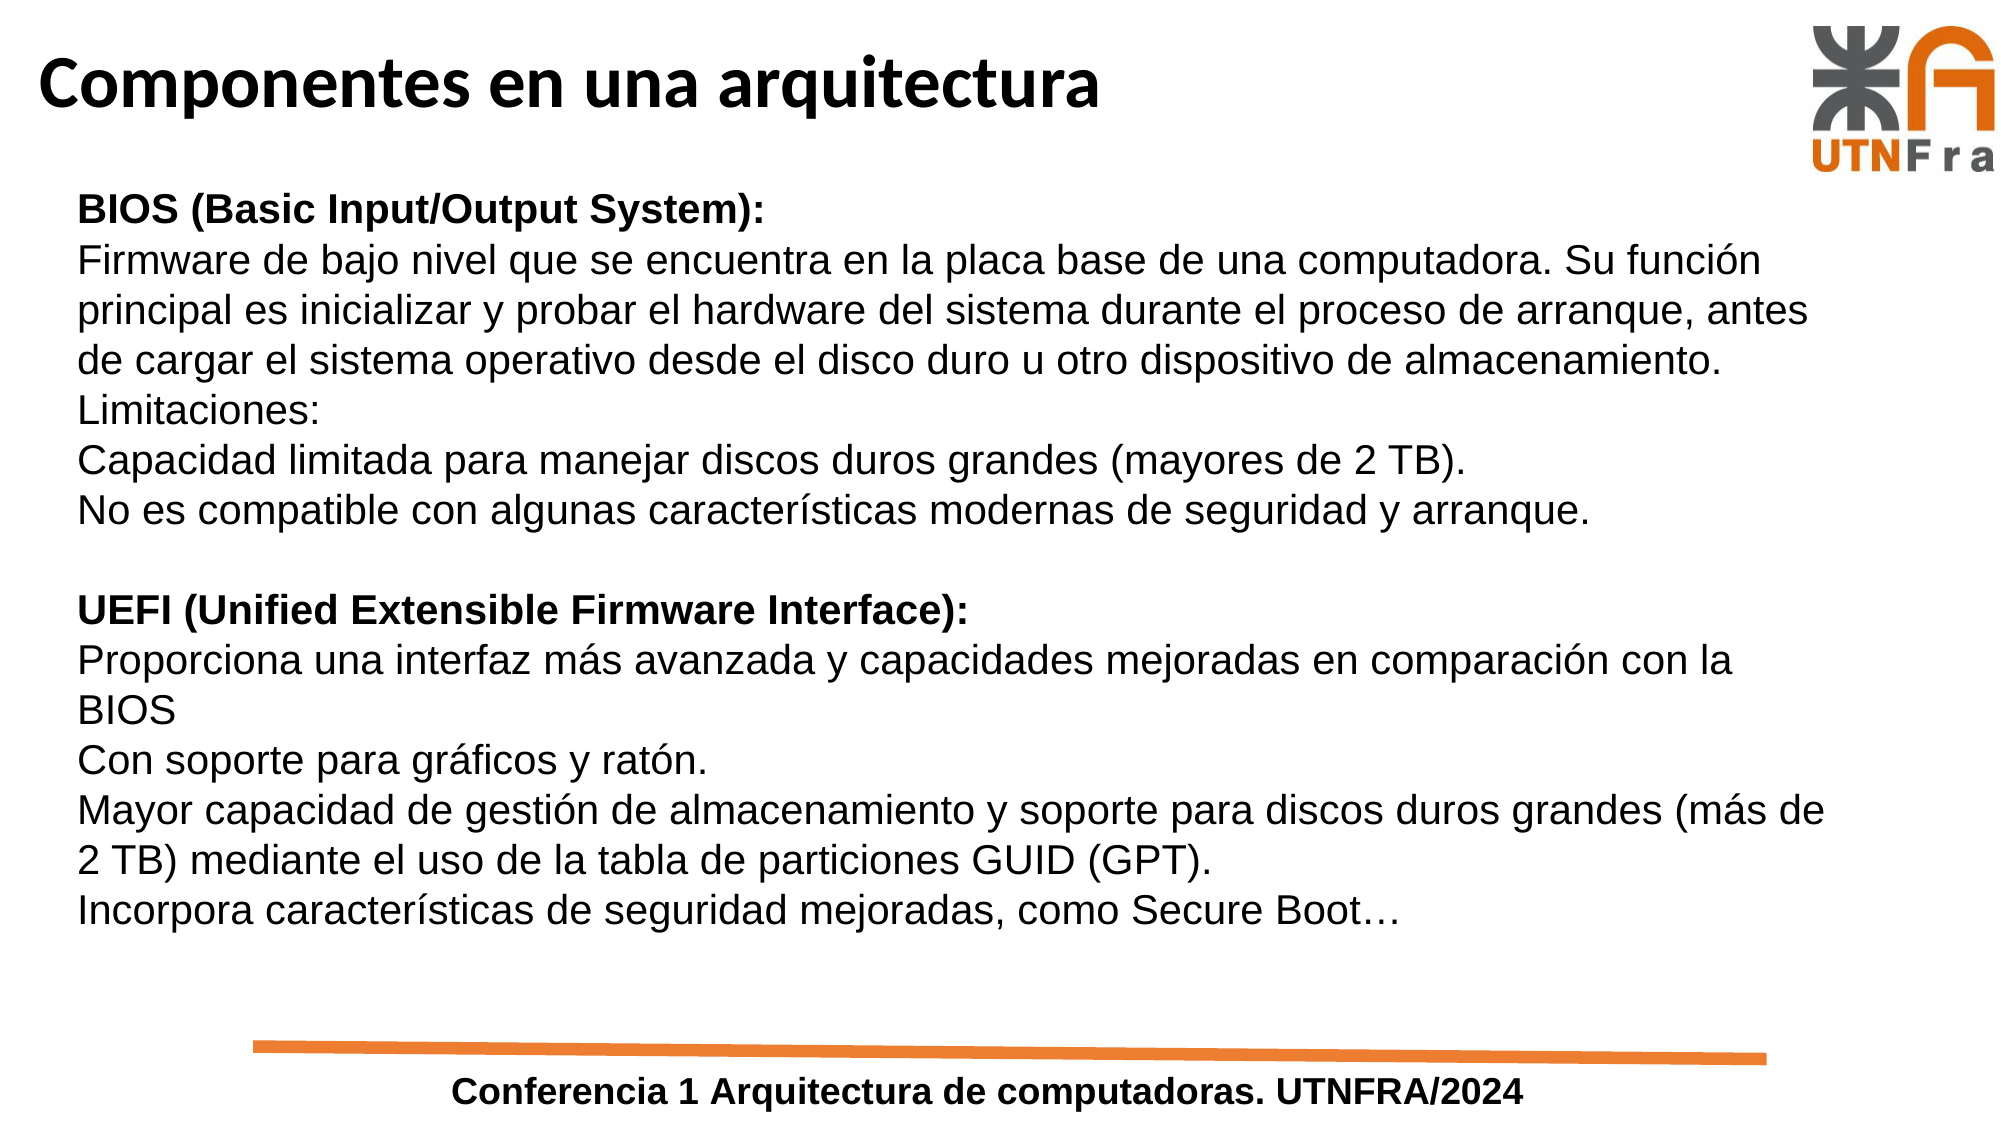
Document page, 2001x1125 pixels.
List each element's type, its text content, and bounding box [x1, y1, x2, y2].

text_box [253, 1046, 1767, 1060]
picture [1809, 24, 2000, 175]
text_box Conferencia 1 Arquitectura de computadoras. UTNFRA/2024 [24, 1059, 1950, 1120]
text_box BIOS (Basic Input/Output System): Firmware de bajo nivel que se encuentra en la placa base de una computadora. Su función principal es inicializar y probar el hardware del sistema durante el proceso de arranque, antes de cargar el sistema operativo desde el disco duro u otro dispositivo de almacenamiento. Limitaciones: Capacidad limitada para manejar discos duros grandes (mayores de 2 TB). No es compatible con algunas características modernas de seguridad y arranque. UEFI (Unified Extensible Firmware Interface): Proporciona una interfaz más avanzada y capacidades mejoradas en comparación con la BIOS Con soporte para gráficos y ratón. Mayor capacidad de gestión de almacenamiento y soporte para discos duros grandes (más de 2 TB) mediante el uso de la tabla de particiones GUID (GPT). Incorpora características de seguridad mejoradas, como Secure Boot… [62, 174, 1850, 940]
text_box Componentes en una arquitectura [24, 24, 1561, 130]
